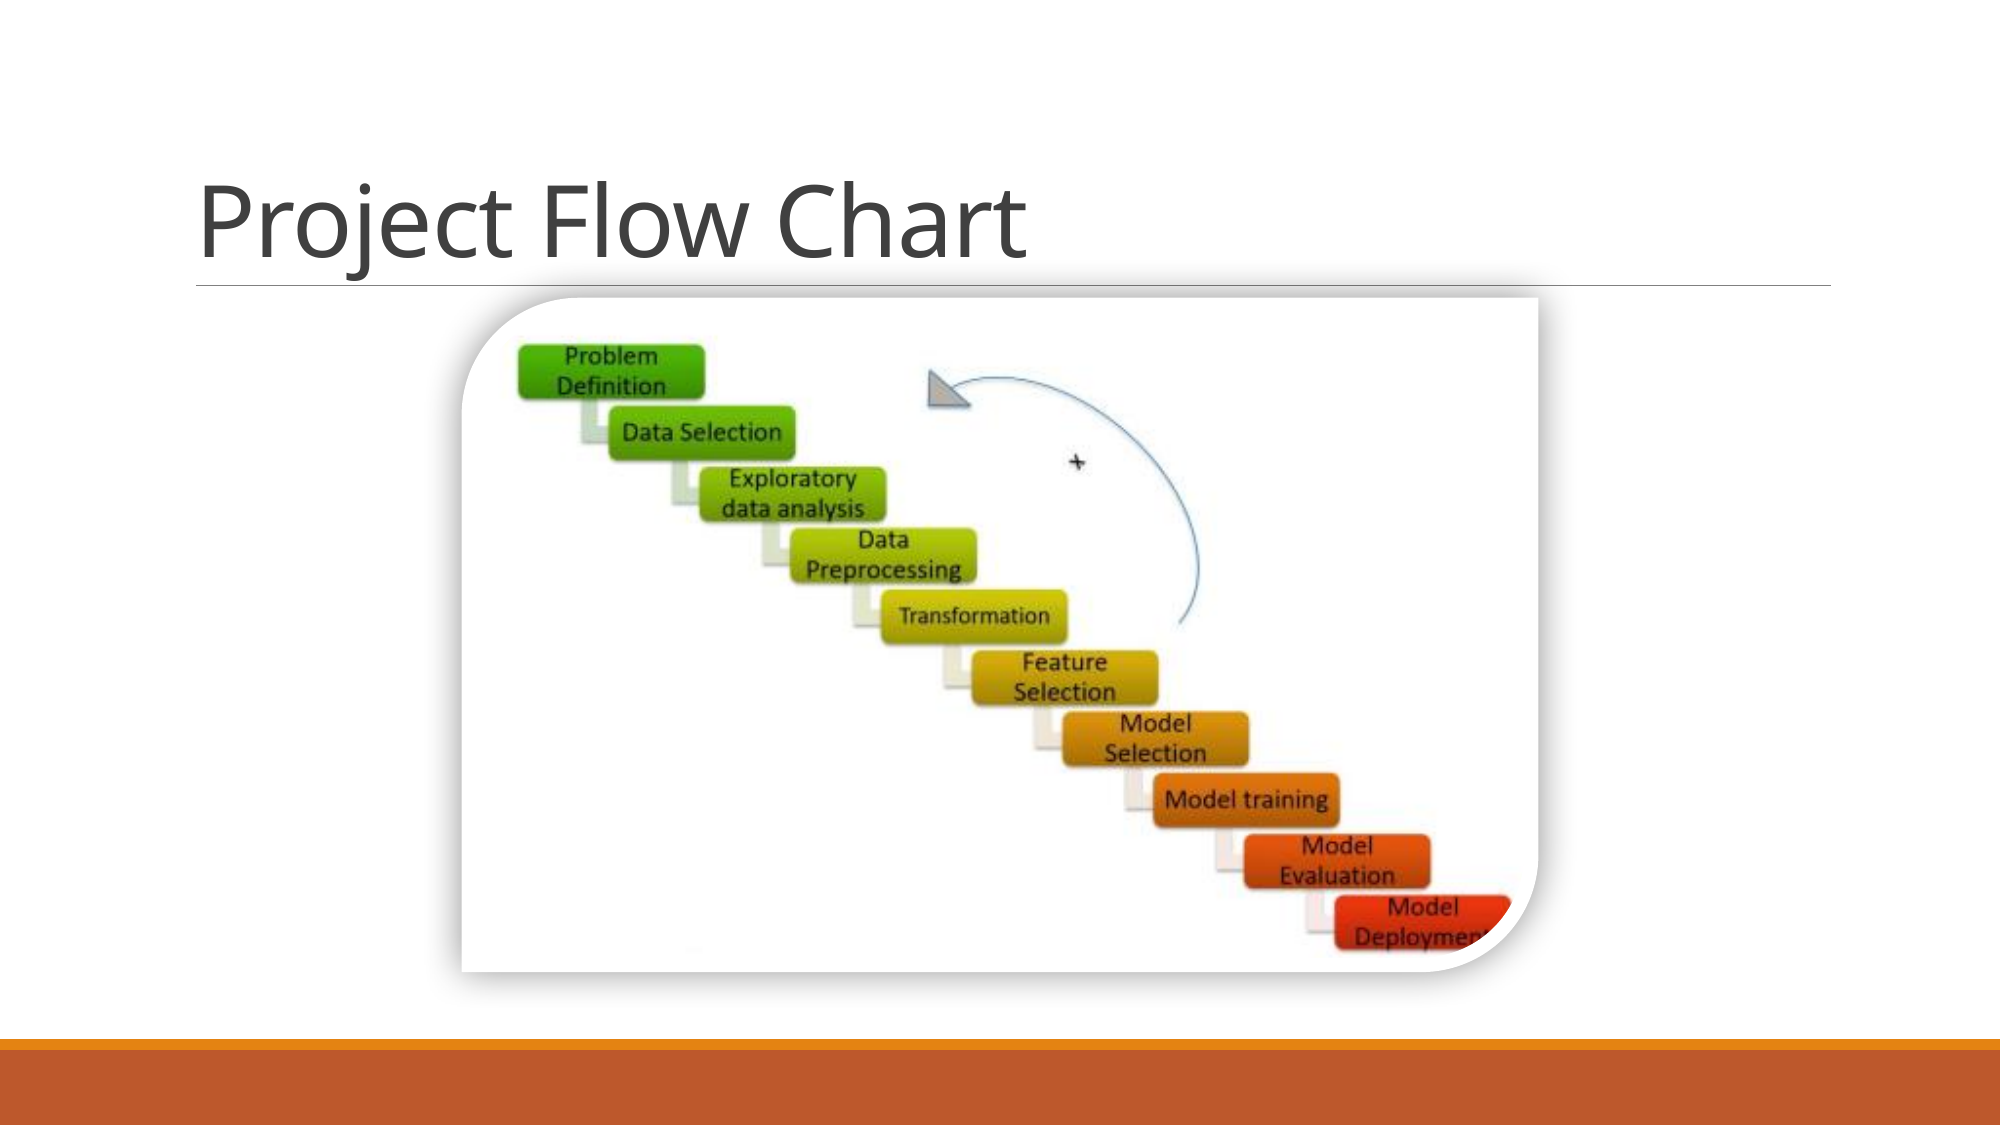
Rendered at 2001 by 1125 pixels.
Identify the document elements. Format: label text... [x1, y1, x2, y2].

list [468, 304, 1532, 966]
title Project Flow Chart [180, 47, 1830, 285]
